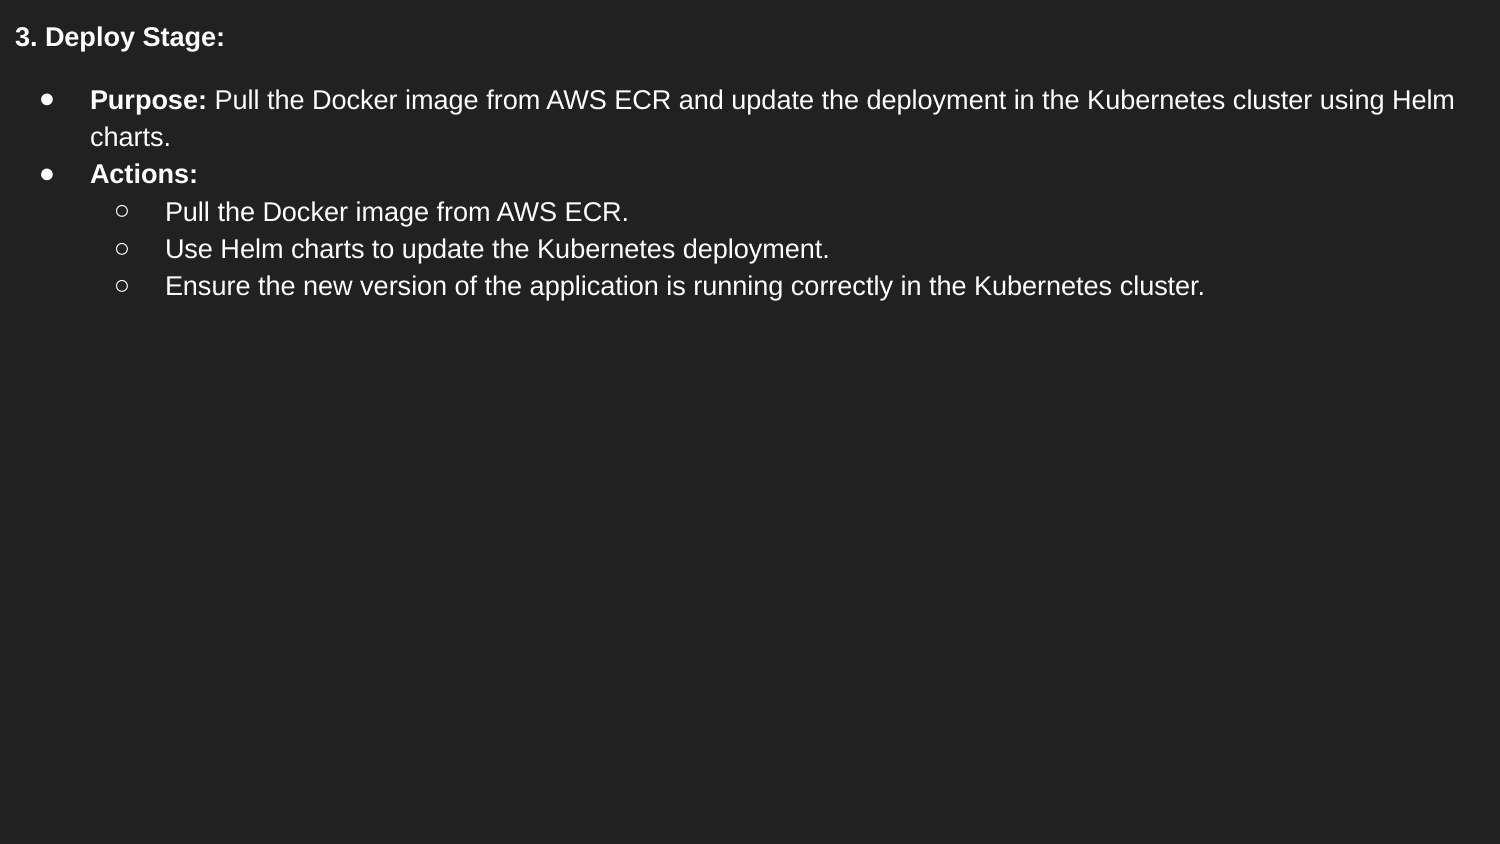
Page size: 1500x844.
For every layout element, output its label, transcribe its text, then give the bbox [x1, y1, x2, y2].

list 3. Deploy Stage: Purpose: Pull the Docker image from AWS ECR and update the deployment in the Kubernetes cluster using Helm charts. Actions: Pull the Docker image from AWS ECR. Use Helm charts to update the Kubernetes deployment. Ensure the new version of the application is running correctly in the Kubernetes cluster. [0, 0, 1495, 844]
